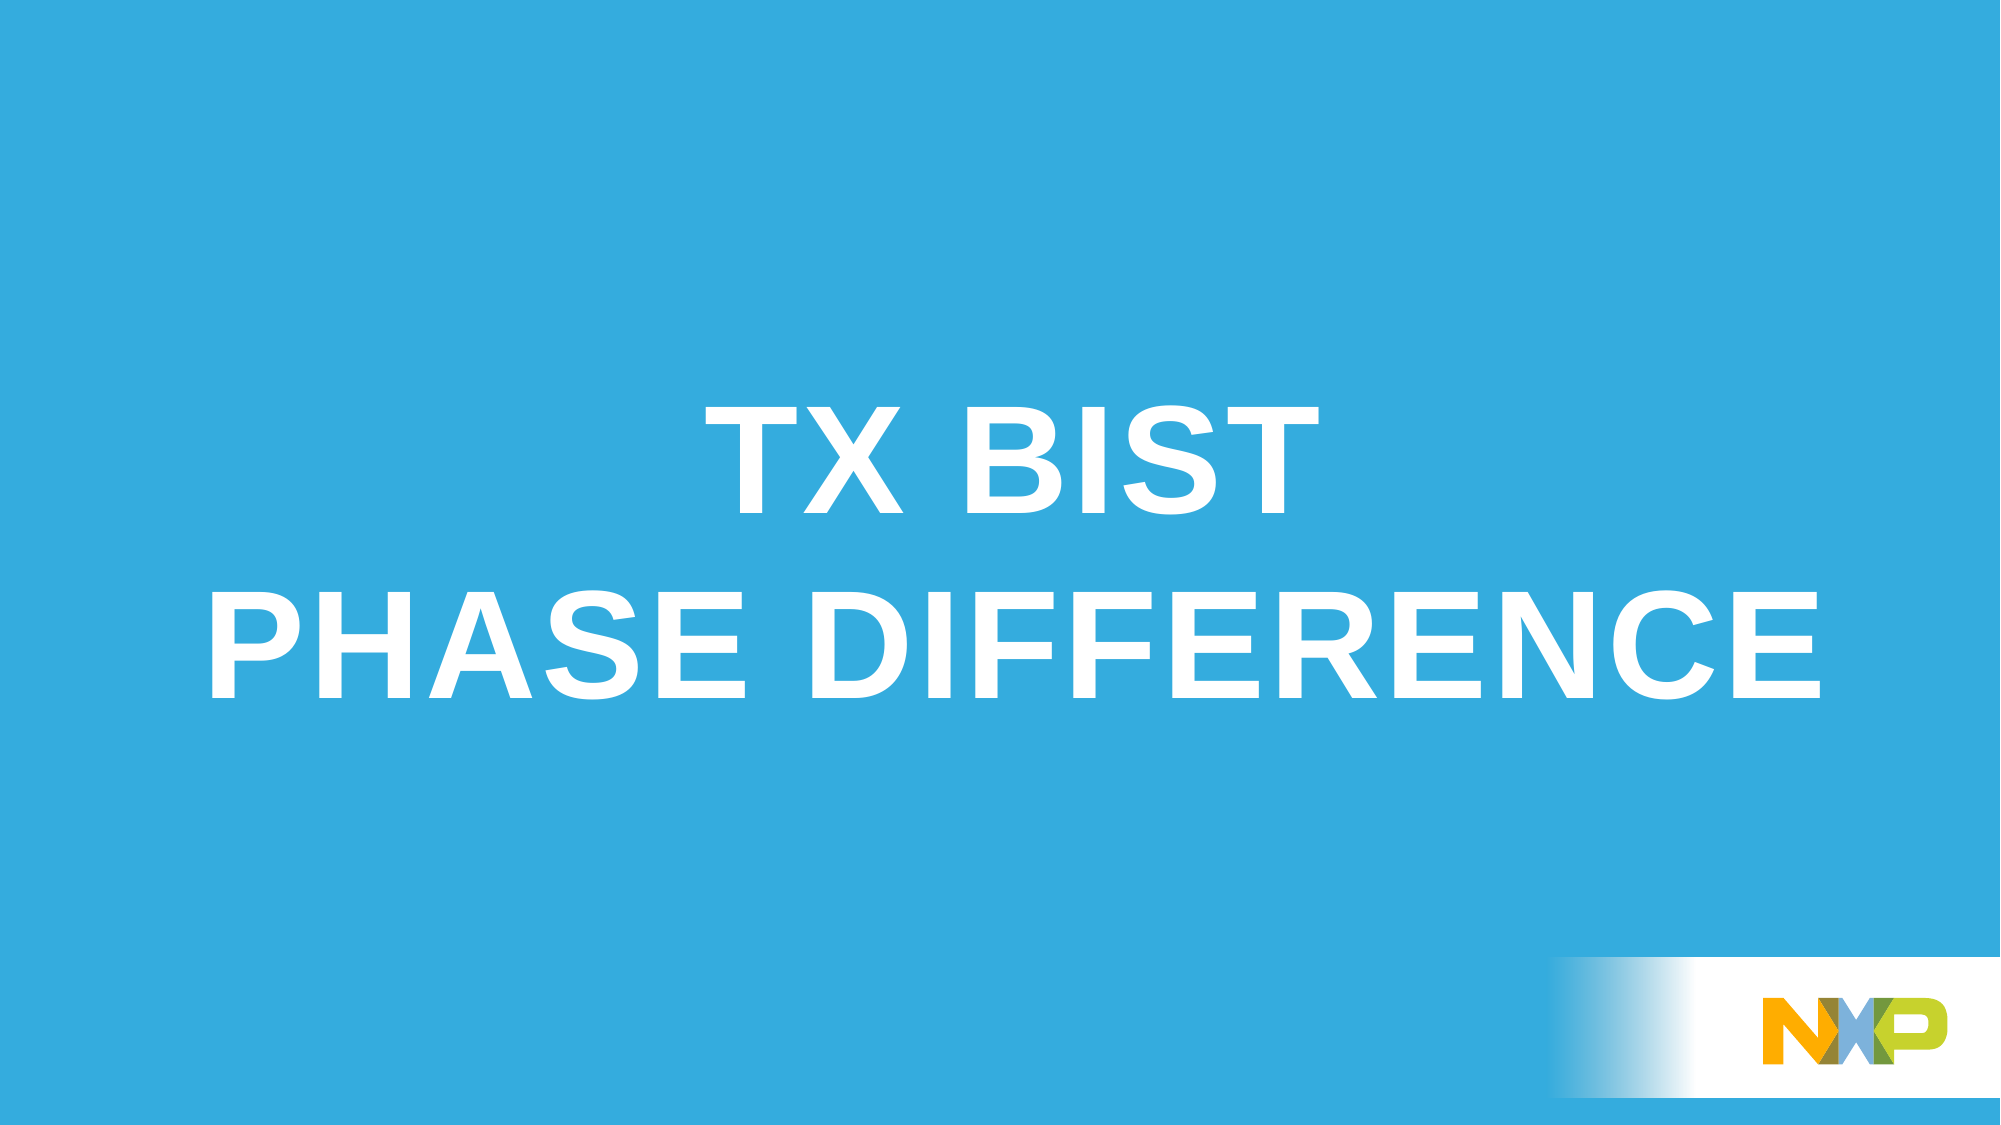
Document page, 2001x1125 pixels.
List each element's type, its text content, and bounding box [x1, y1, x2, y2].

title TX BIST Phase difference [178, 270, 1853, 819]
